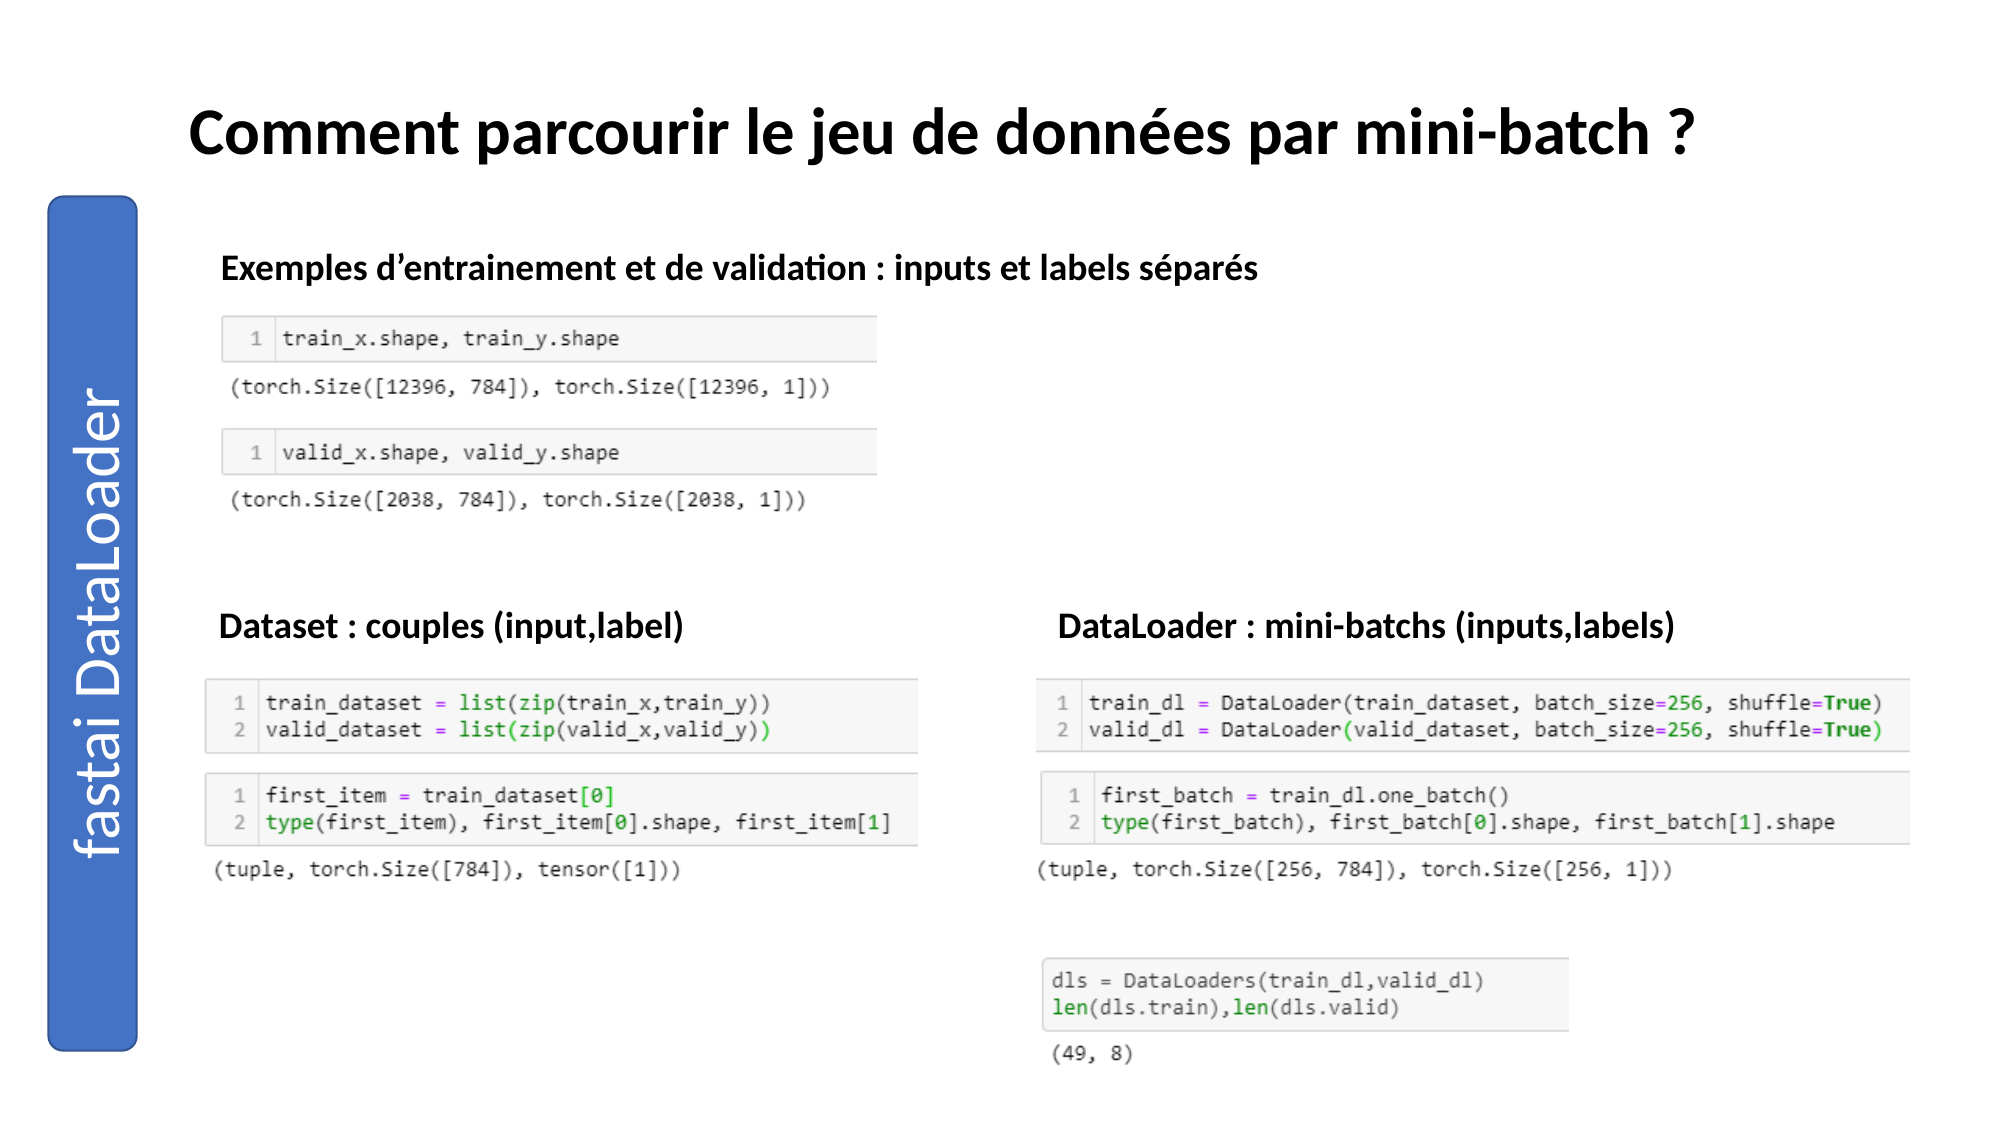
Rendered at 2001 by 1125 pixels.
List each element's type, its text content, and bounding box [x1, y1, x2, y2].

picture [217, 307, 878, 527]
text_box DataLoader : mini-batchs (inputs,labels) [1043, 593, 1692, 653]
text_box Comment parcourir le jeu de données par mini-batch ? [174, 80, 1715, 175]
text_box fastai DataLoader [47, 195, 138, 1052]
picture [1036, 950, 1569, 1084]
text_box Exemples d’entrainement et de validation : inputs et labels séparés [206, 235, 1275, 296]
picture [202, 674, 918, 889]
text_box Dataset : couples (input,label) [204, 593, 700, 653]
picture [1036, 674, 1910, 892]
